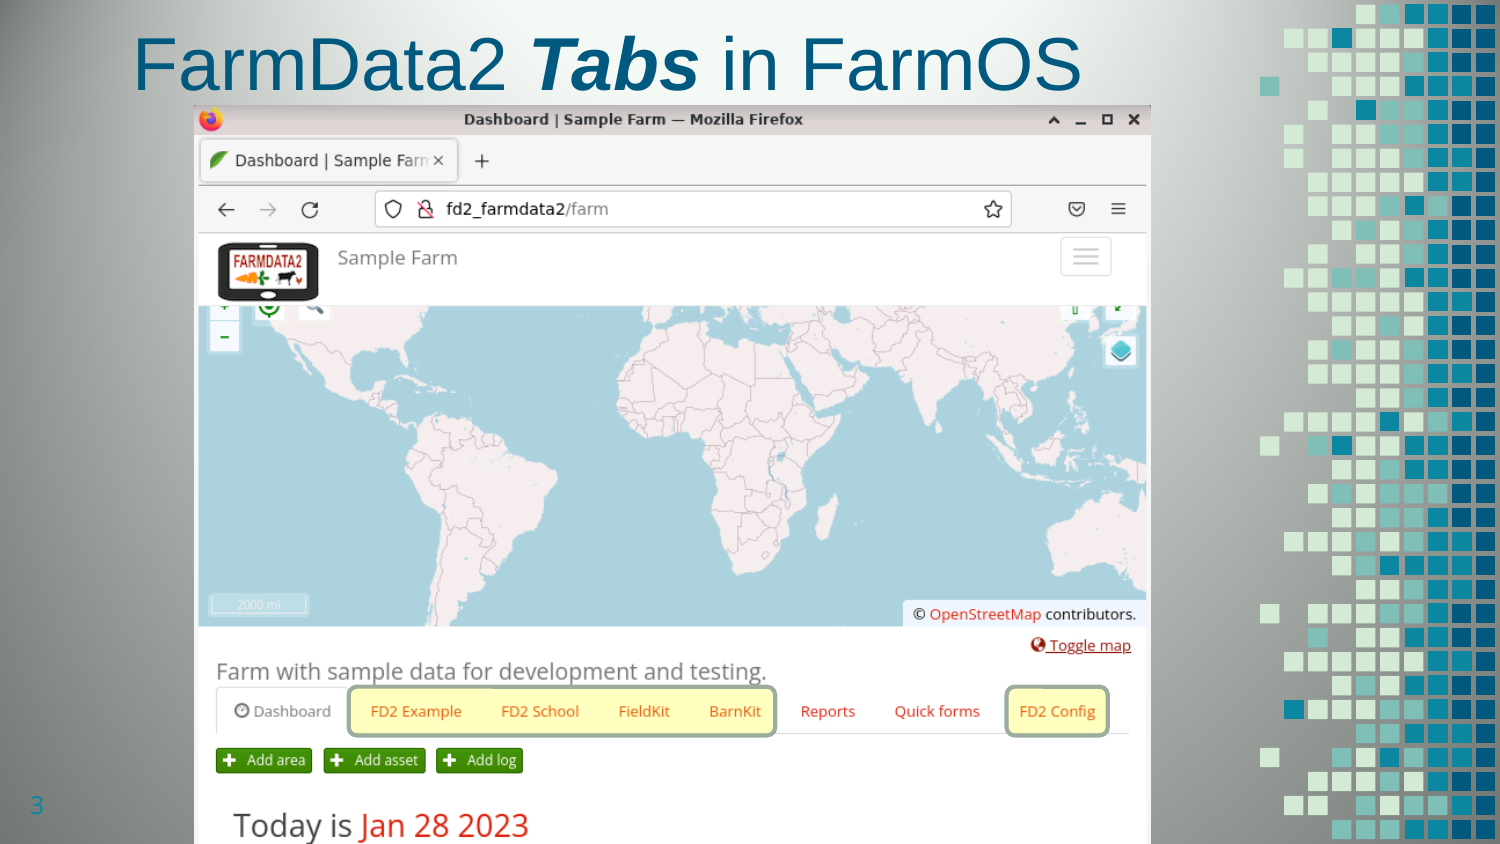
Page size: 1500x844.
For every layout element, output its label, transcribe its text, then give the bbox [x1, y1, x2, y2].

slide_number 3 [15, 774, 105, 839]
text_box FarmData2 Tabs in FarmOS [117, 0, 1227, 121]
picture [0, 0, 1500, 844]
